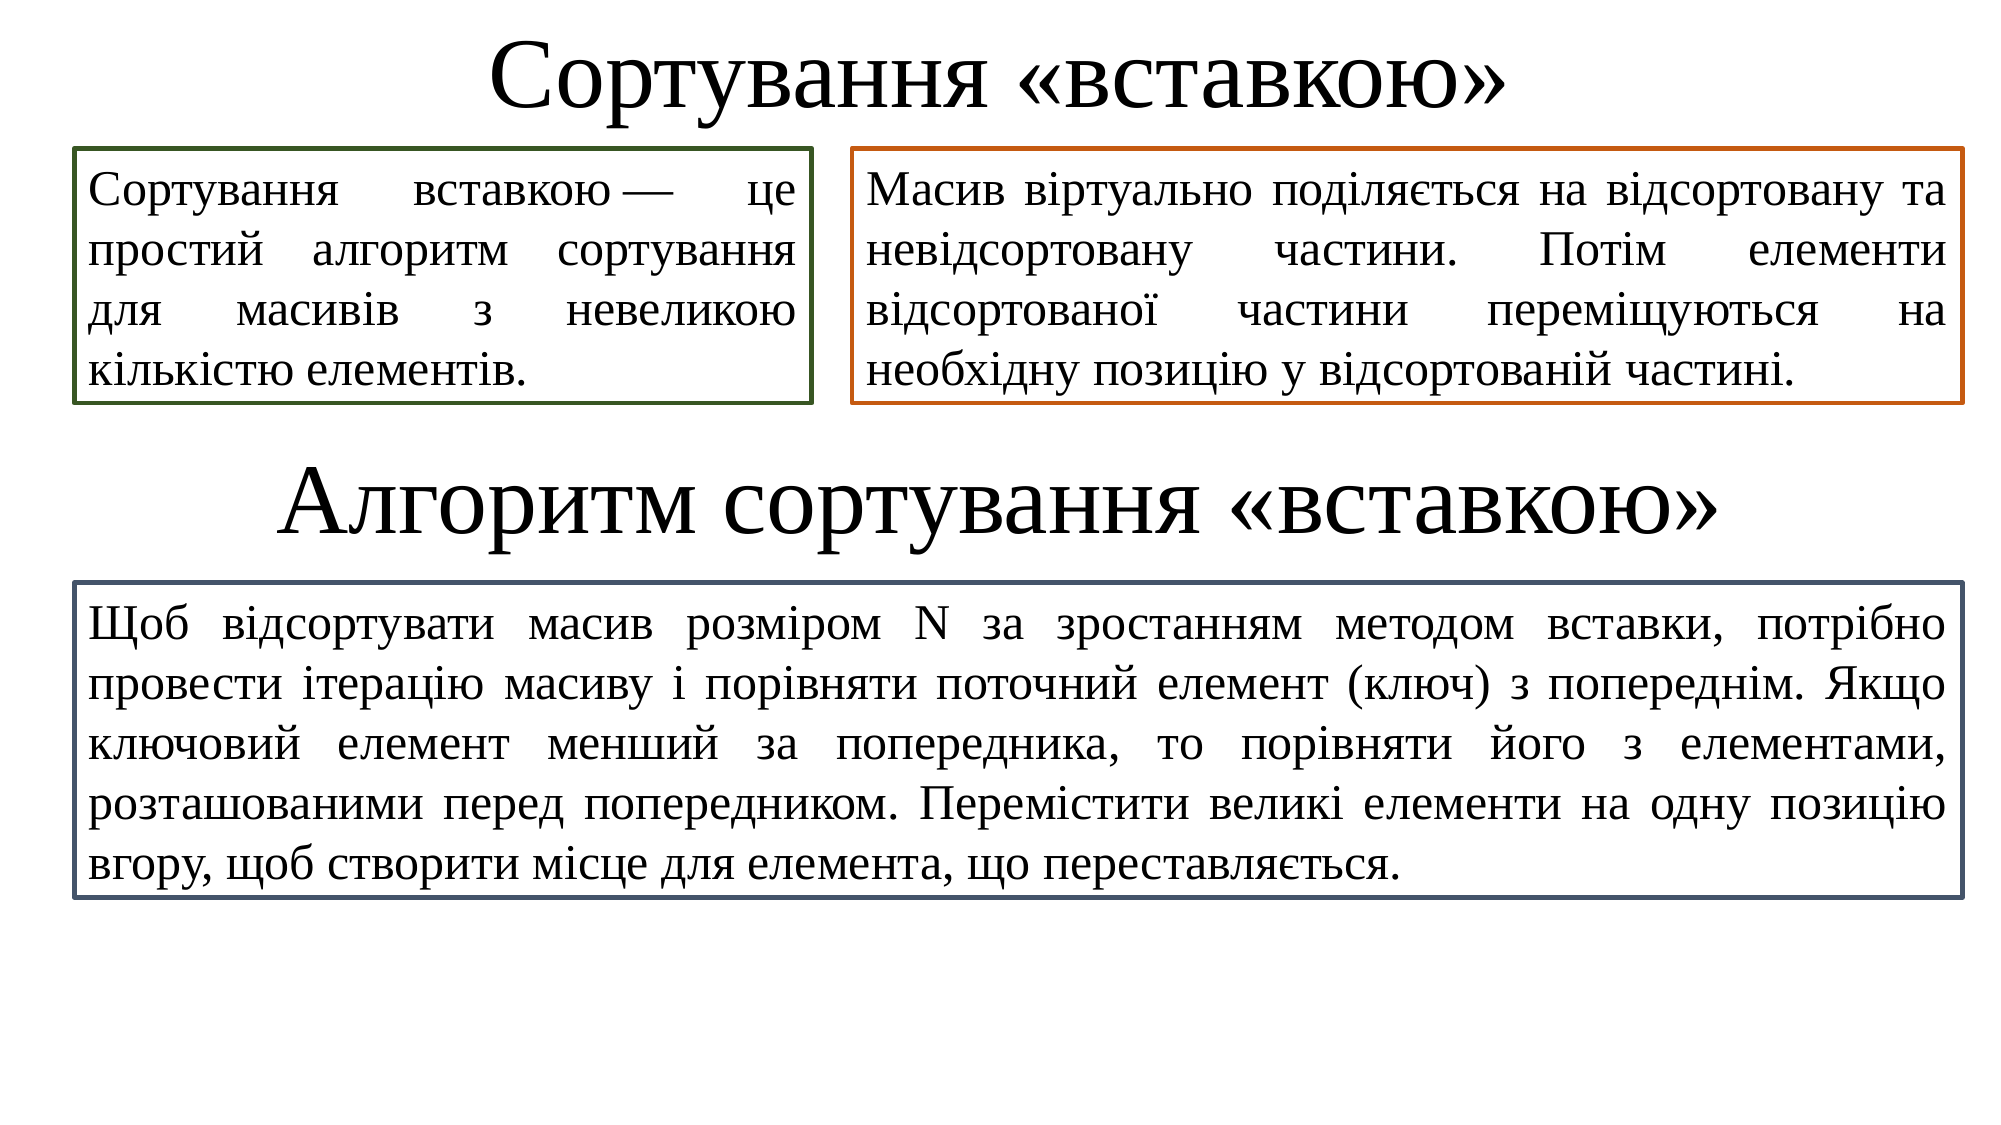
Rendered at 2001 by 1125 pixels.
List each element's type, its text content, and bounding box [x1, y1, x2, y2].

text_box Сортування вставкою — це простий алгоритм сортування для масивів з невеликою кількістю елементів. [74, 148, 812, 404]
text_box Сортування «вставкою» [0, 0, 2000, 135]
text_box Щоб відсортувати масив розміром N за зростанням методом вставки, потрібно провести ітерацію масиву і порівняти поточний елемент (ключ) з попереднім. Якщо ключовий елемент менший за попередника, то порівняти його з елементами, розташованими перед попередником. Перемістити великі елементи на одну позицію вгору, щоб створити місце для елемента, що переставляється. [74, 582, 1963, 898]
text_box Алгоритм сортування «вставкою» [0, 426, 2000, 561]
text_box Масив віртуально поділяється на відсортовану та невідсортовану частини. Потім елементи відсортованої частини переміщуються на необхідну позицію у відсортованій частині. [852, 148, 1963, 404]
